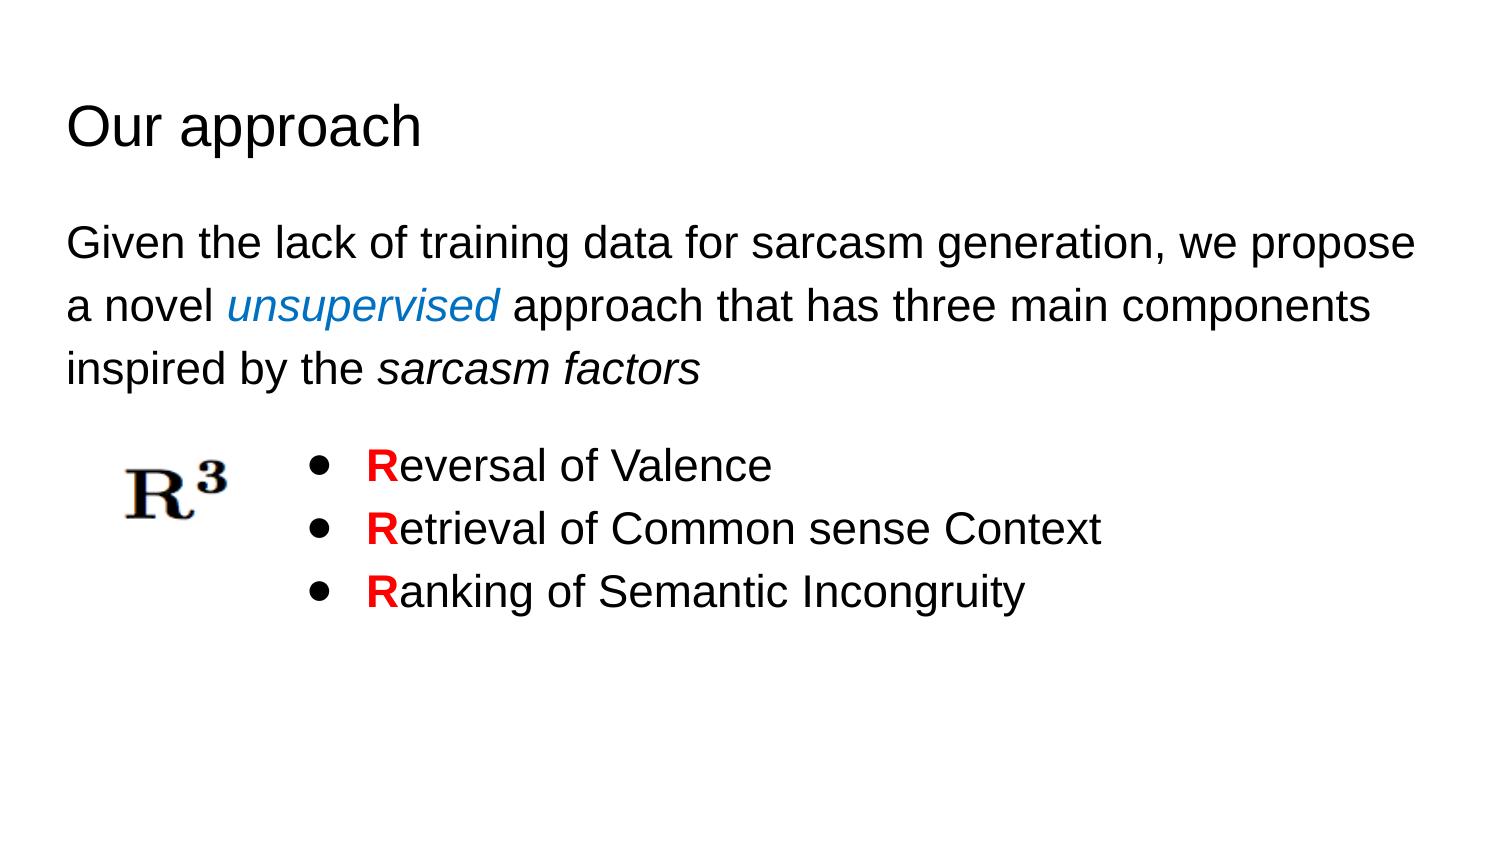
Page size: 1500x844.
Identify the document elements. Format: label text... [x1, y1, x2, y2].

list Given the lack of training data for sarcasm generation, we propose a novel unsupervised approach that has three main components inspired by the sarcasm factors Reversal of Valence Retrieval of Common sense Context Ranking of Semantic Incongruity [51, 189, 1449, 750]
title Our approach [51, 72, 1449, 167]
picture [106, 407, 235, 563]
